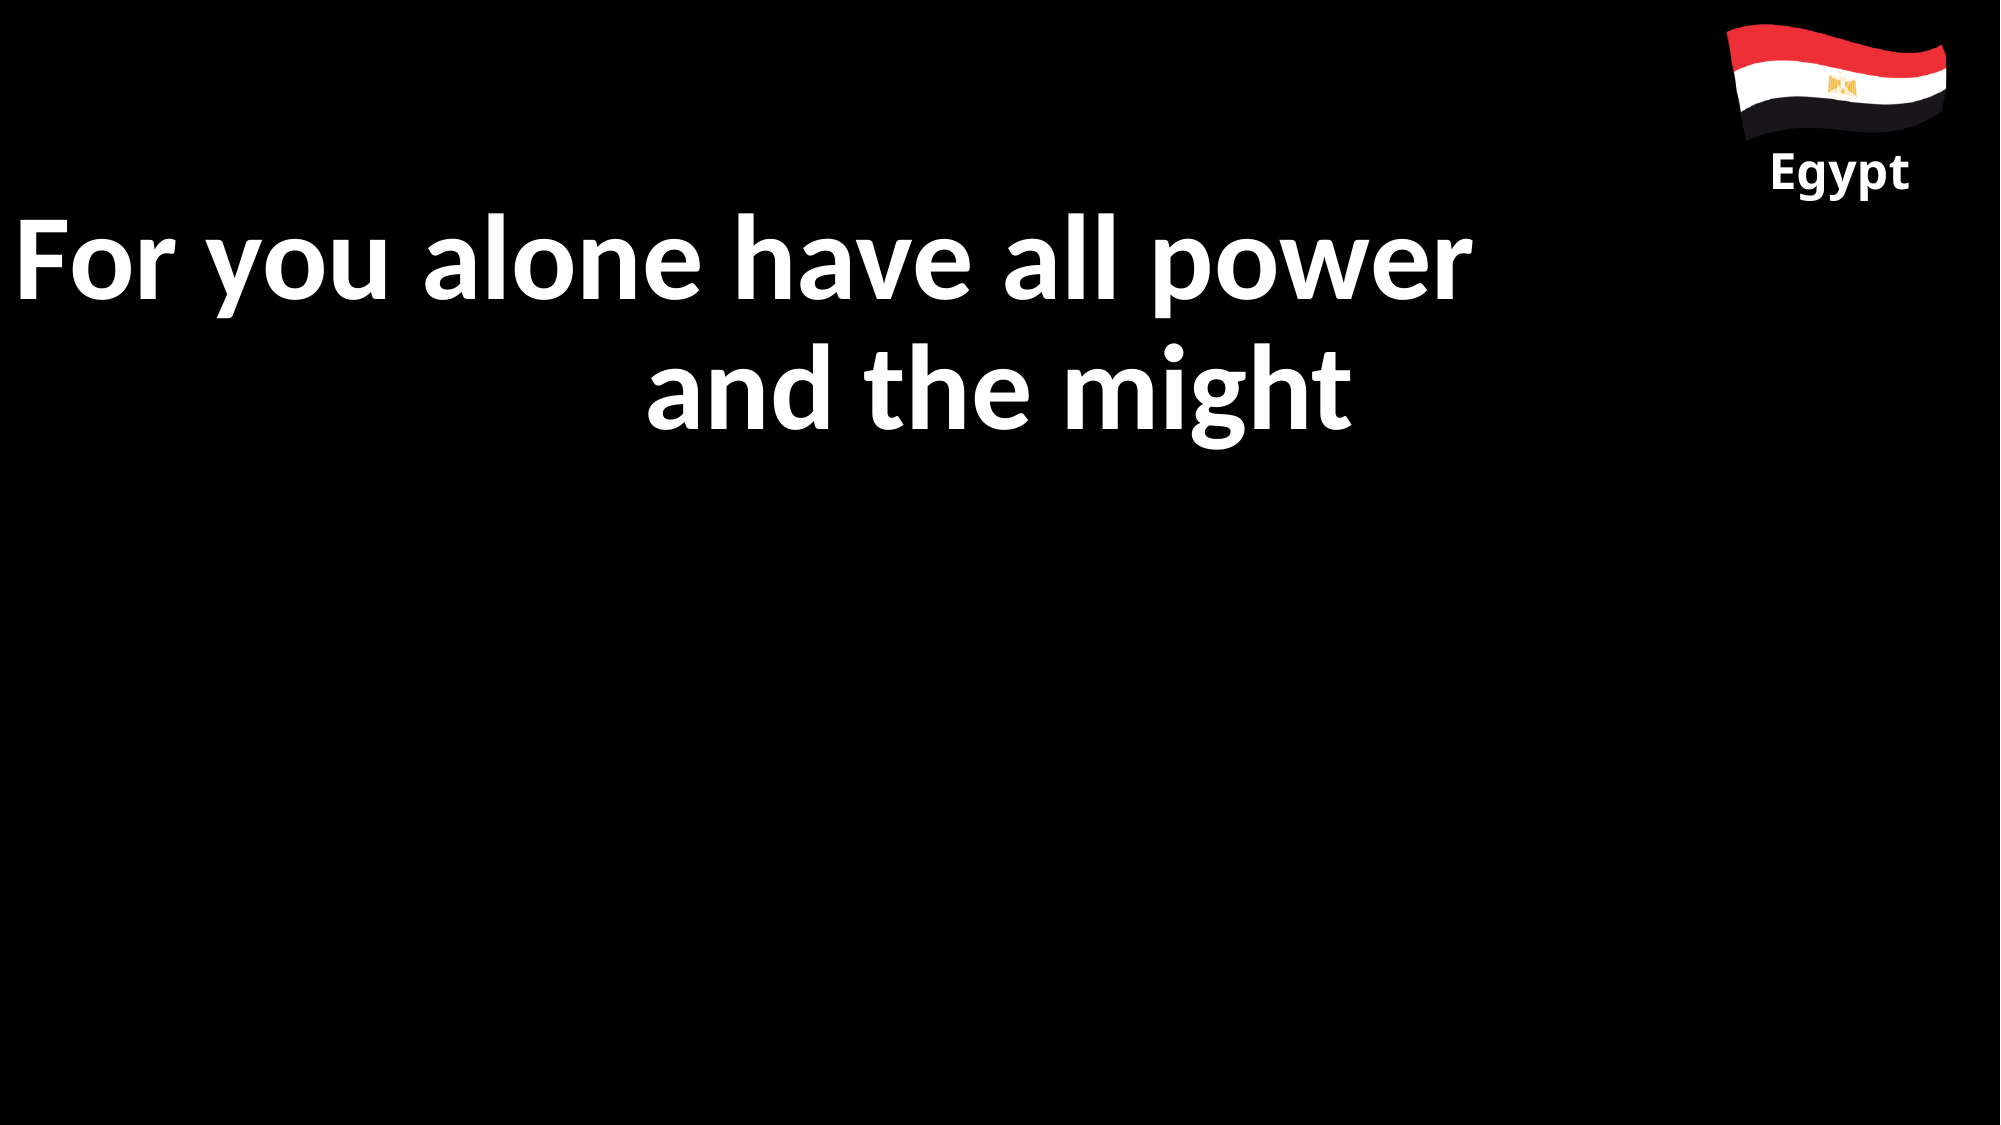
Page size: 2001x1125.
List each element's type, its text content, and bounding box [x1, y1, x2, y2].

picture [1725, 24, 1947, 143]
list For you alone have all power and the might [0, 109, 2000, 464]
text_box Egypt [1753, 151, 1926, 207]
